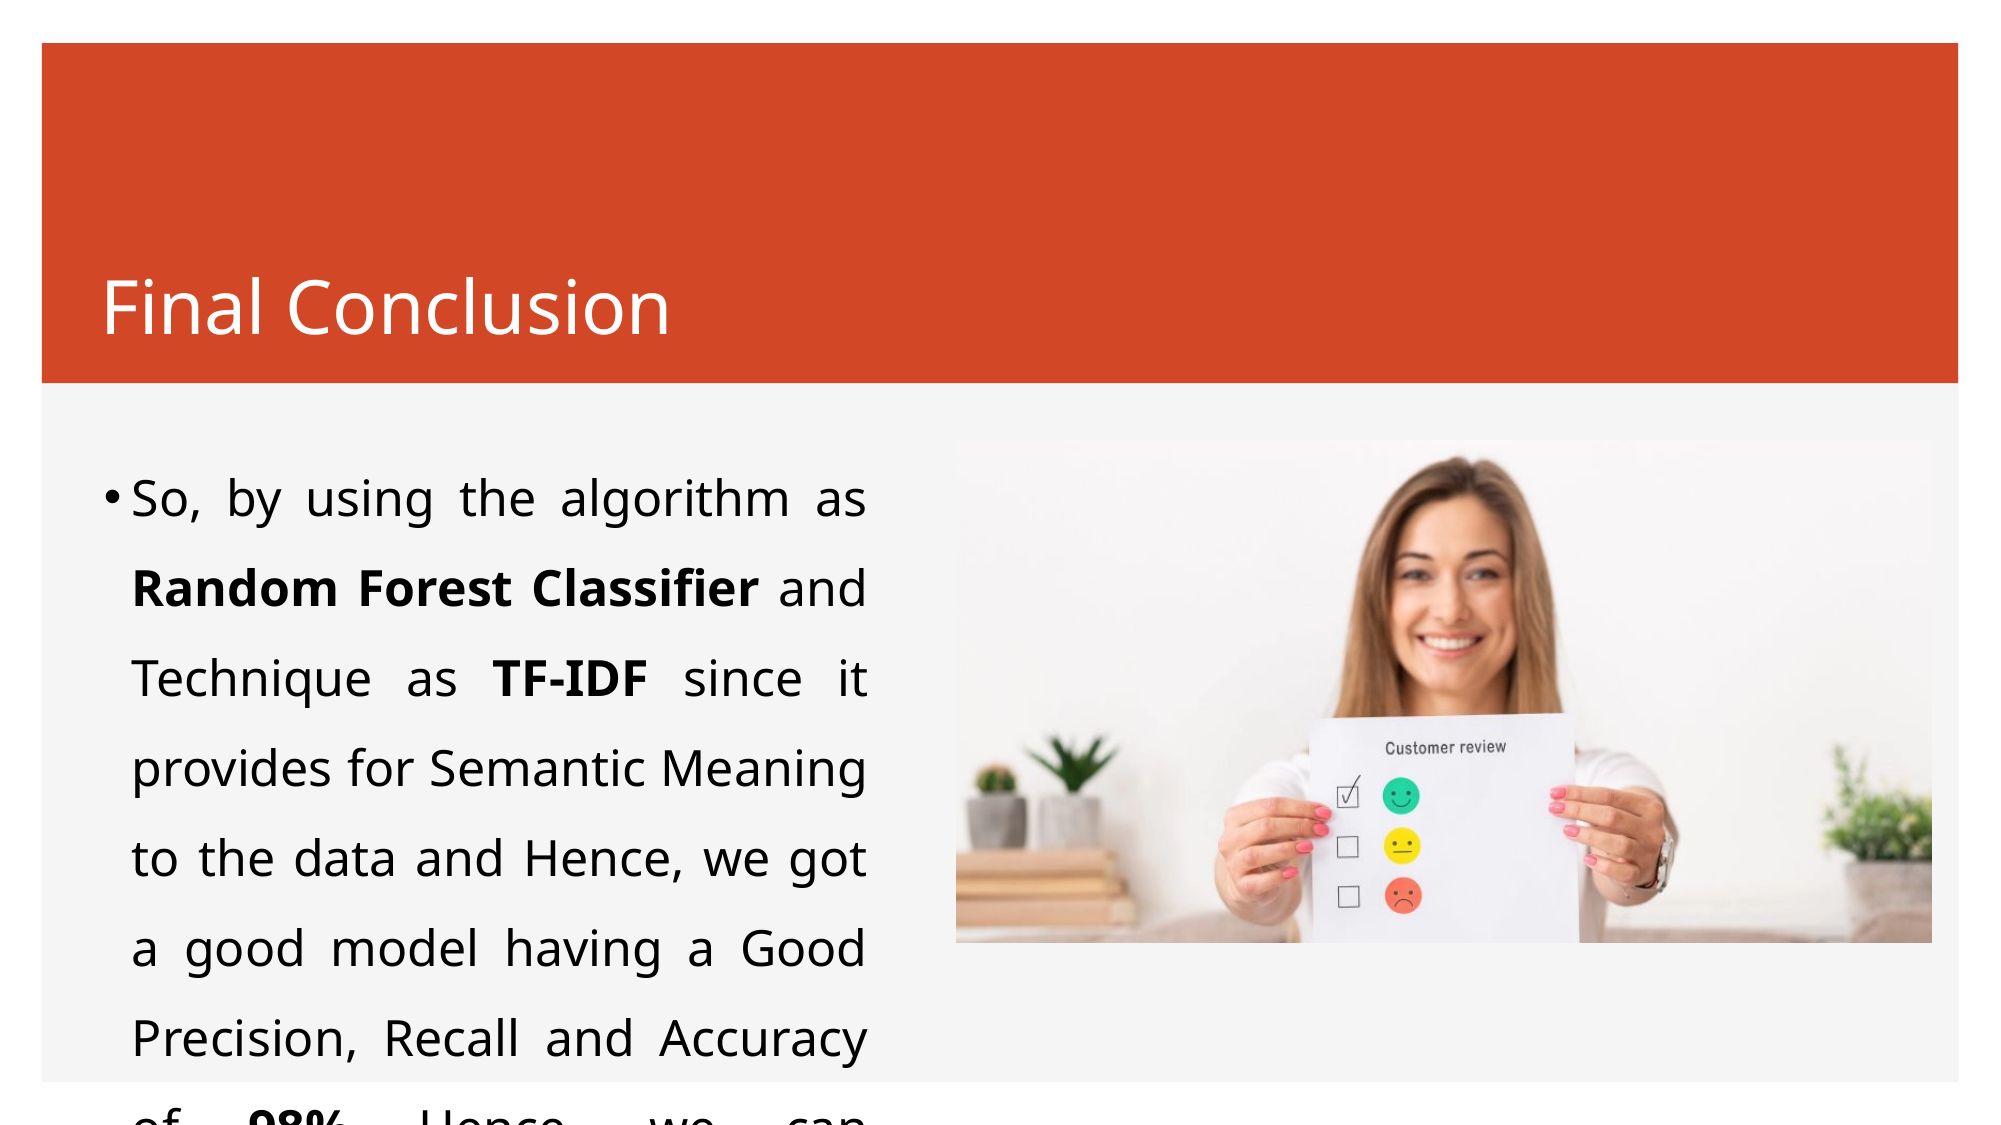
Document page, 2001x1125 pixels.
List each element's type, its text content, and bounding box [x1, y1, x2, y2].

title Final Conclusion [85, 251, 1214, 357]
picture [956, 440, 1932, 943]
list So, by using the algorithm as Random Forest Classifier and Technique as TF-IDF since it provides for Semantic Meaning to the data and Hence, we got a good model having a Good Precision, Recall and Accuracy of 98% Hence, we can Conclude that the 'Review' and the 'Rating' are Accurate as per the ratings Provided by the Customers on the Indian Products. And In future if there is any new data updated will be automatically classified into the Major ratings as per the Model. Since the model is able to classify the Reviews accurately it will be useful for the Organization /Companies to improve areas where they are lacking. [88, 428, 884, 1082]
